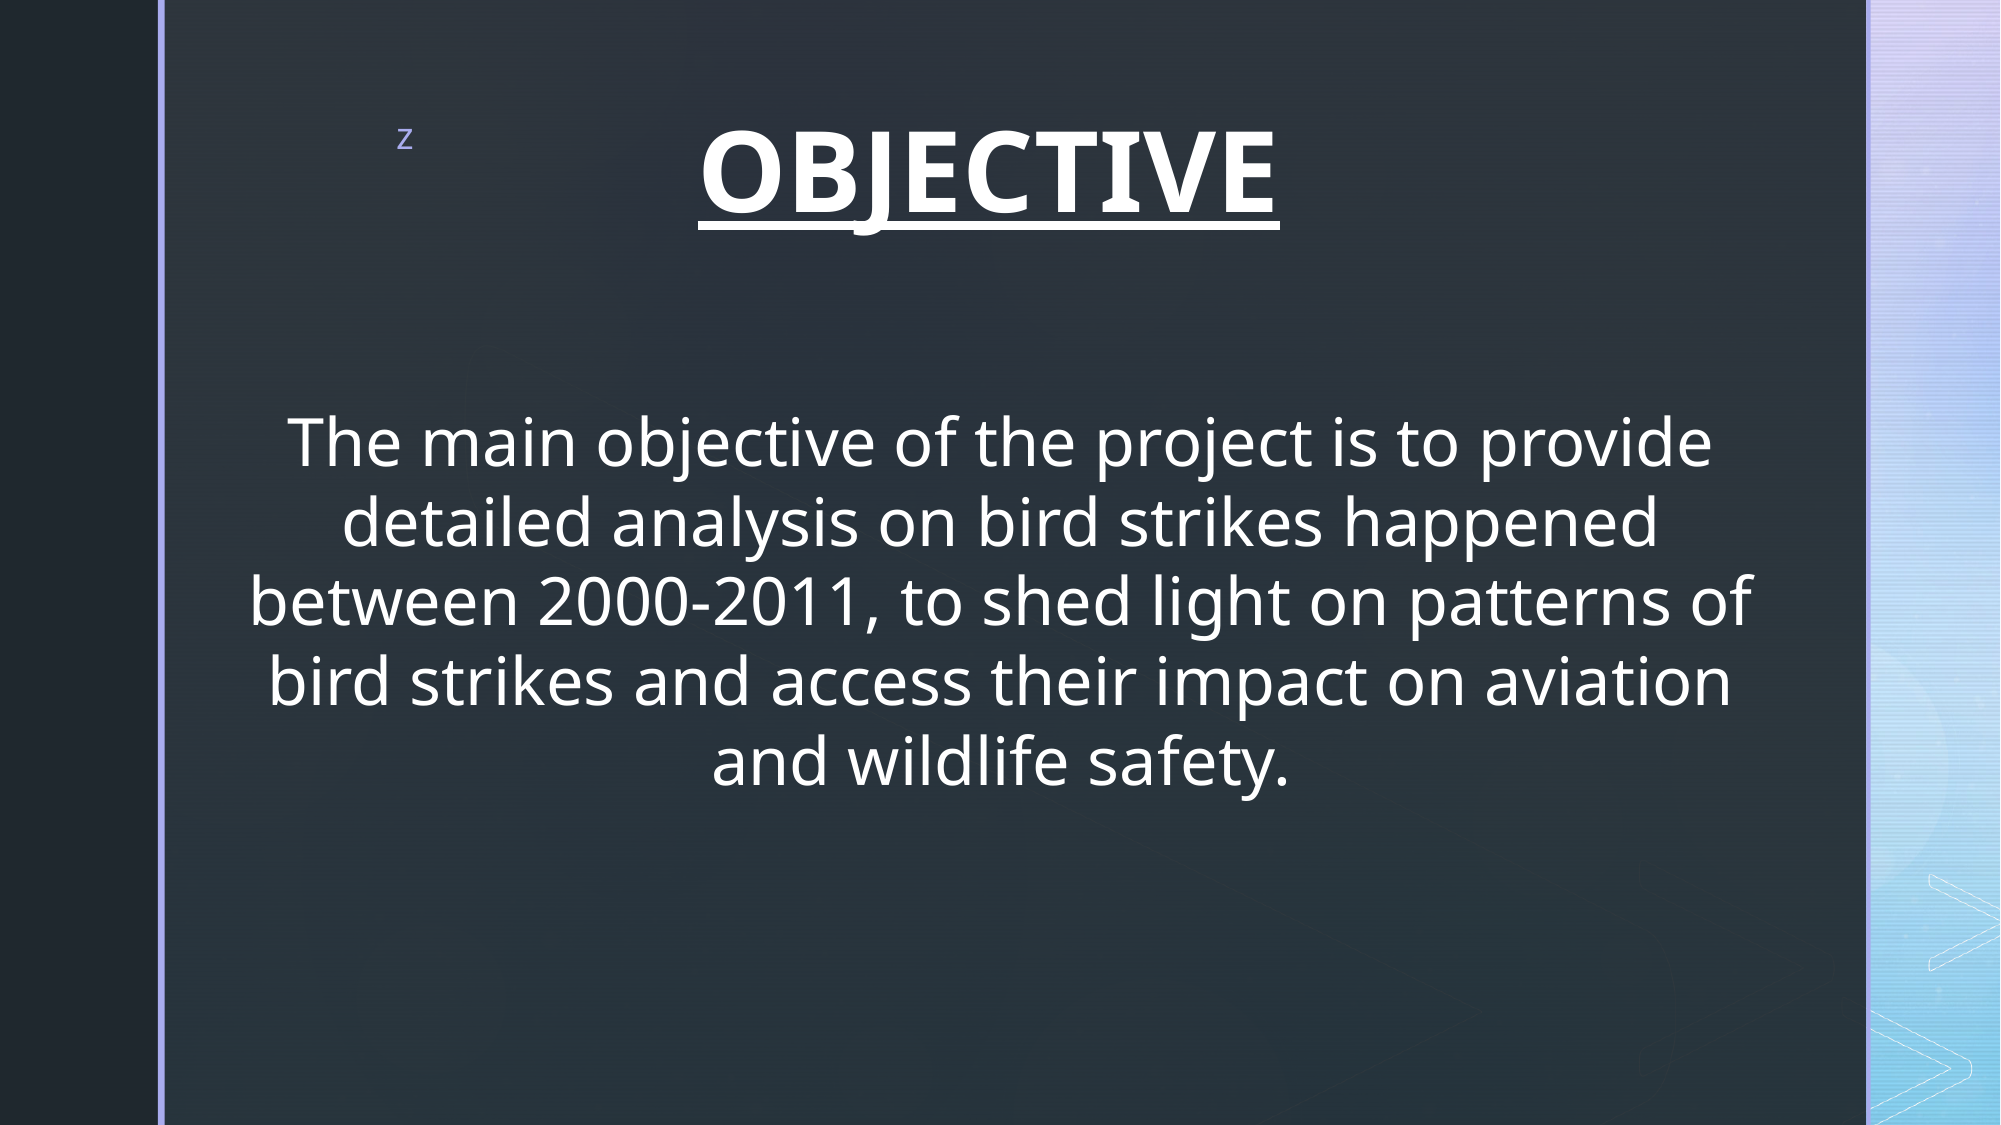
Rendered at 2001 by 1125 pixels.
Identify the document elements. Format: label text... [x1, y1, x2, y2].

title OBJECTIVE [335, 108, 1642, 286]
text_box The main objective of the project is to provide detailed analysis on bird strikes happened between 2000-2011, to shed light on patterns of bird strikes and access their impact on aviation and wildlife safety. [233, 391, 1770, 877]
picture [1871, 0, 2001, 1125]
